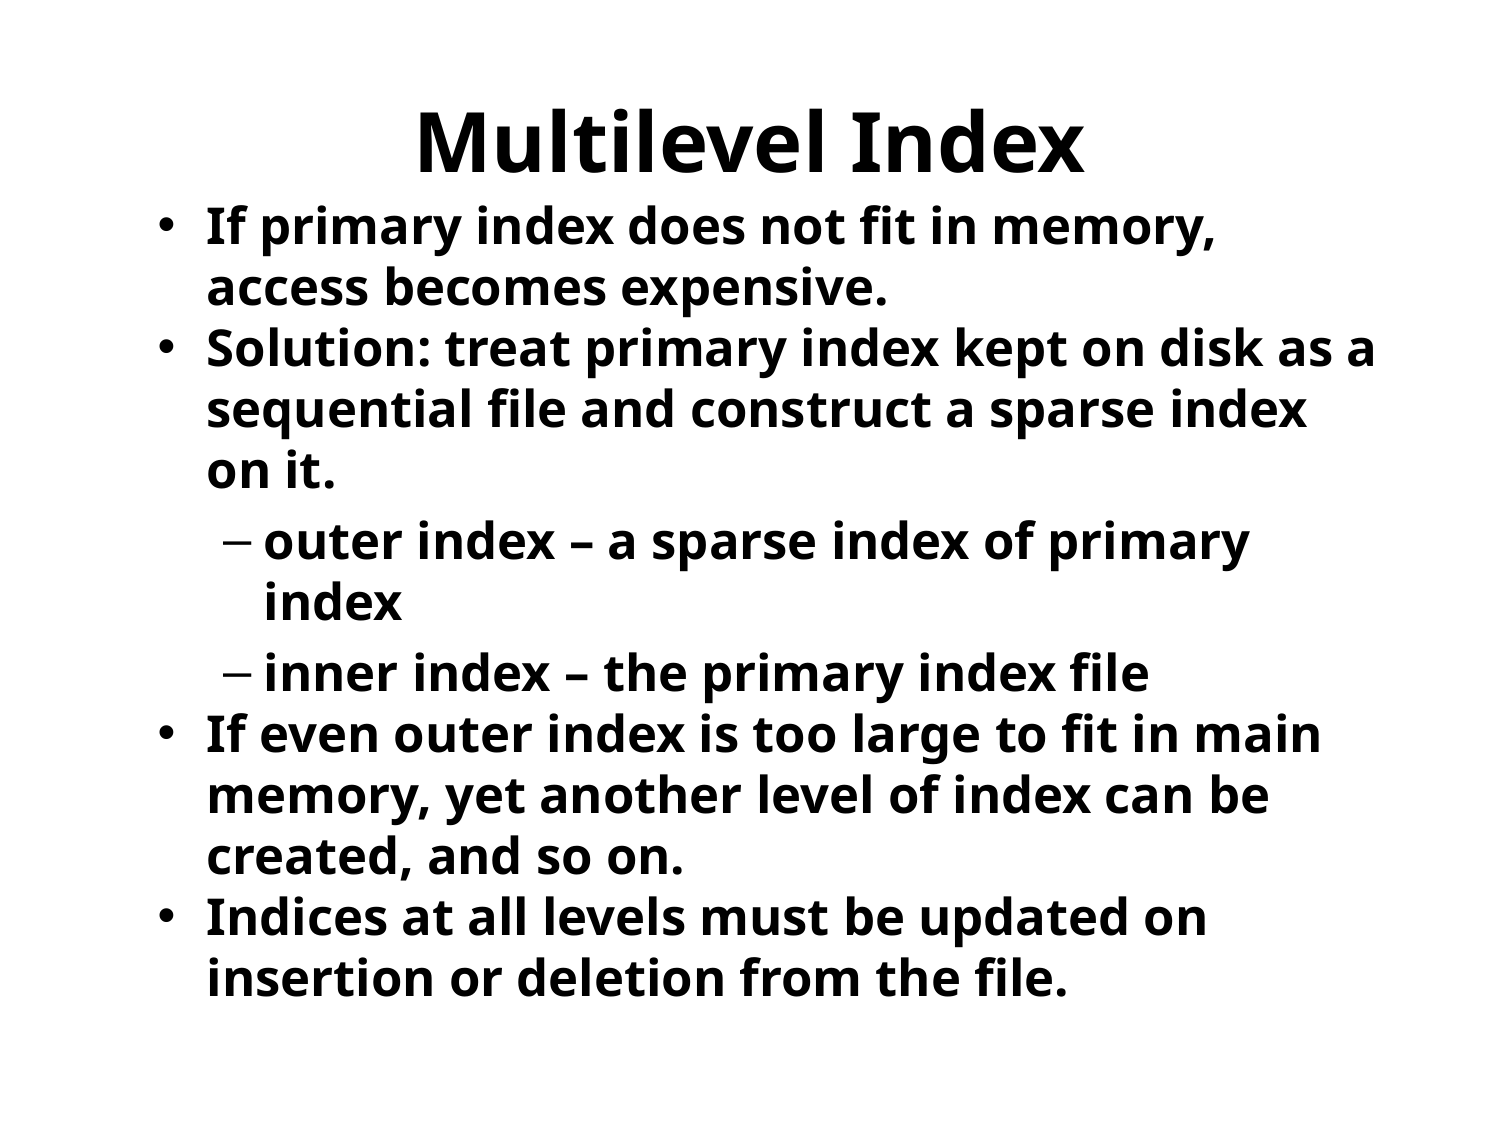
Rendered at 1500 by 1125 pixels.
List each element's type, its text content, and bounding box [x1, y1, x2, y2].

list If primary index does not fit in memory, access becomes expensive. Solution: treat primary index kept on disk as a sequential file and construct a sparse index on it. outer index – a sparse index of primary index inner index – the primary index file If even outer index is too large to fit in main memory, yet another level of index can be created, and so on. Indices at all levels must be updated on insertion or deletion from the file. [142, 184, 1400, 1016]
title Multilevel Index [75, 45, 1425, 233]
